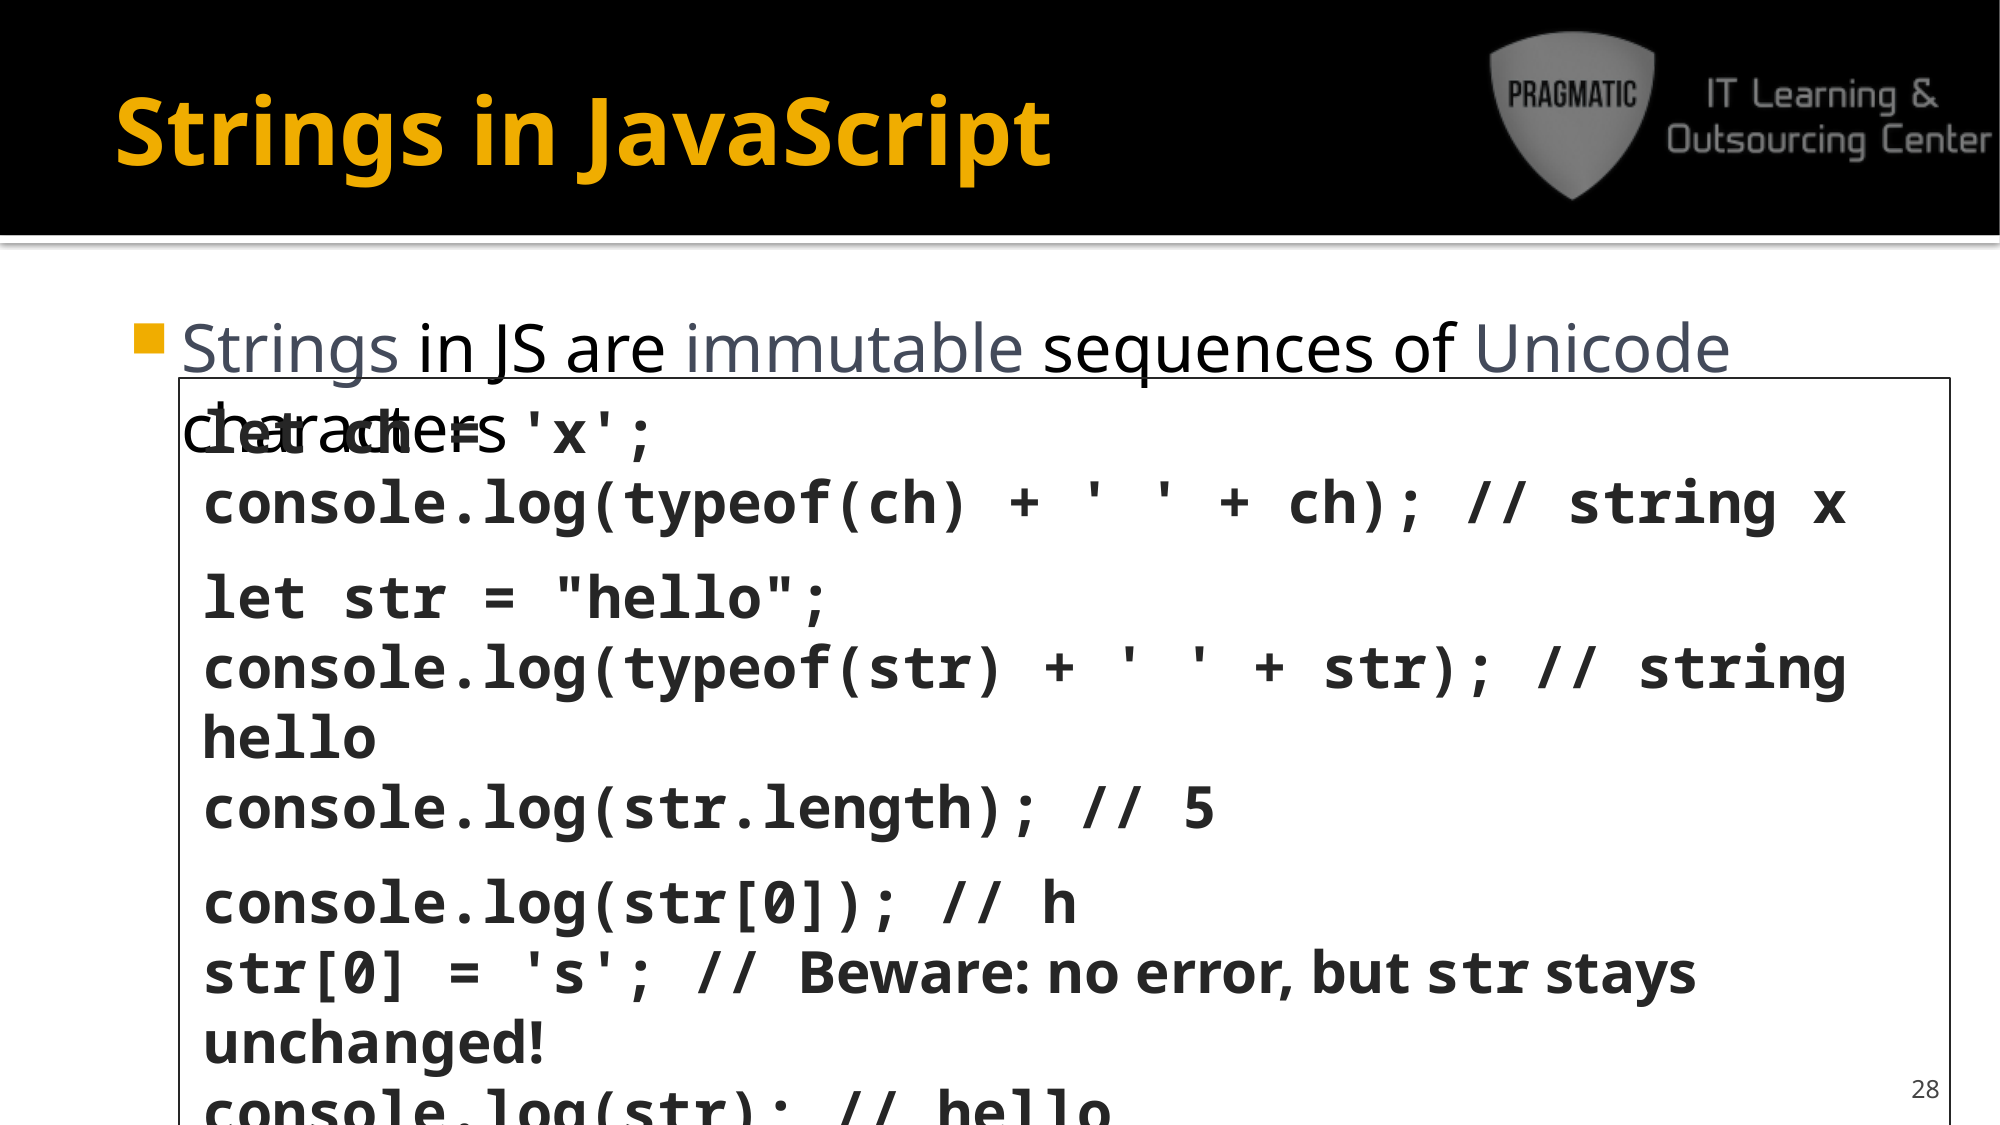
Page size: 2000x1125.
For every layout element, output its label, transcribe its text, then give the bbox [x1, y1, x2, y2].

picture [1484, 24, 2000, 207]
text_box let ch = 'x'; console.log(typeof(ch) + ' ' + ch); // string x let str = "hello"; console.log(typeof(str) + ' ' + str); // string hello console.log(str.length); // 5 console.log(str[0]); // h str[0] = 's'; // Beware: no error, but str stays unchanged! console.log(str); // hello console.log(str[10]); // undefined [178, 377, 1950, 1125]
title Strings in JavaScript [99, 25, 1475, 231]
list Strings in JS are immutable sequences of Unicode characters [99, 291, 1900, 1050]
slide_number 28 [1950, 1062, 1955, 1108]
